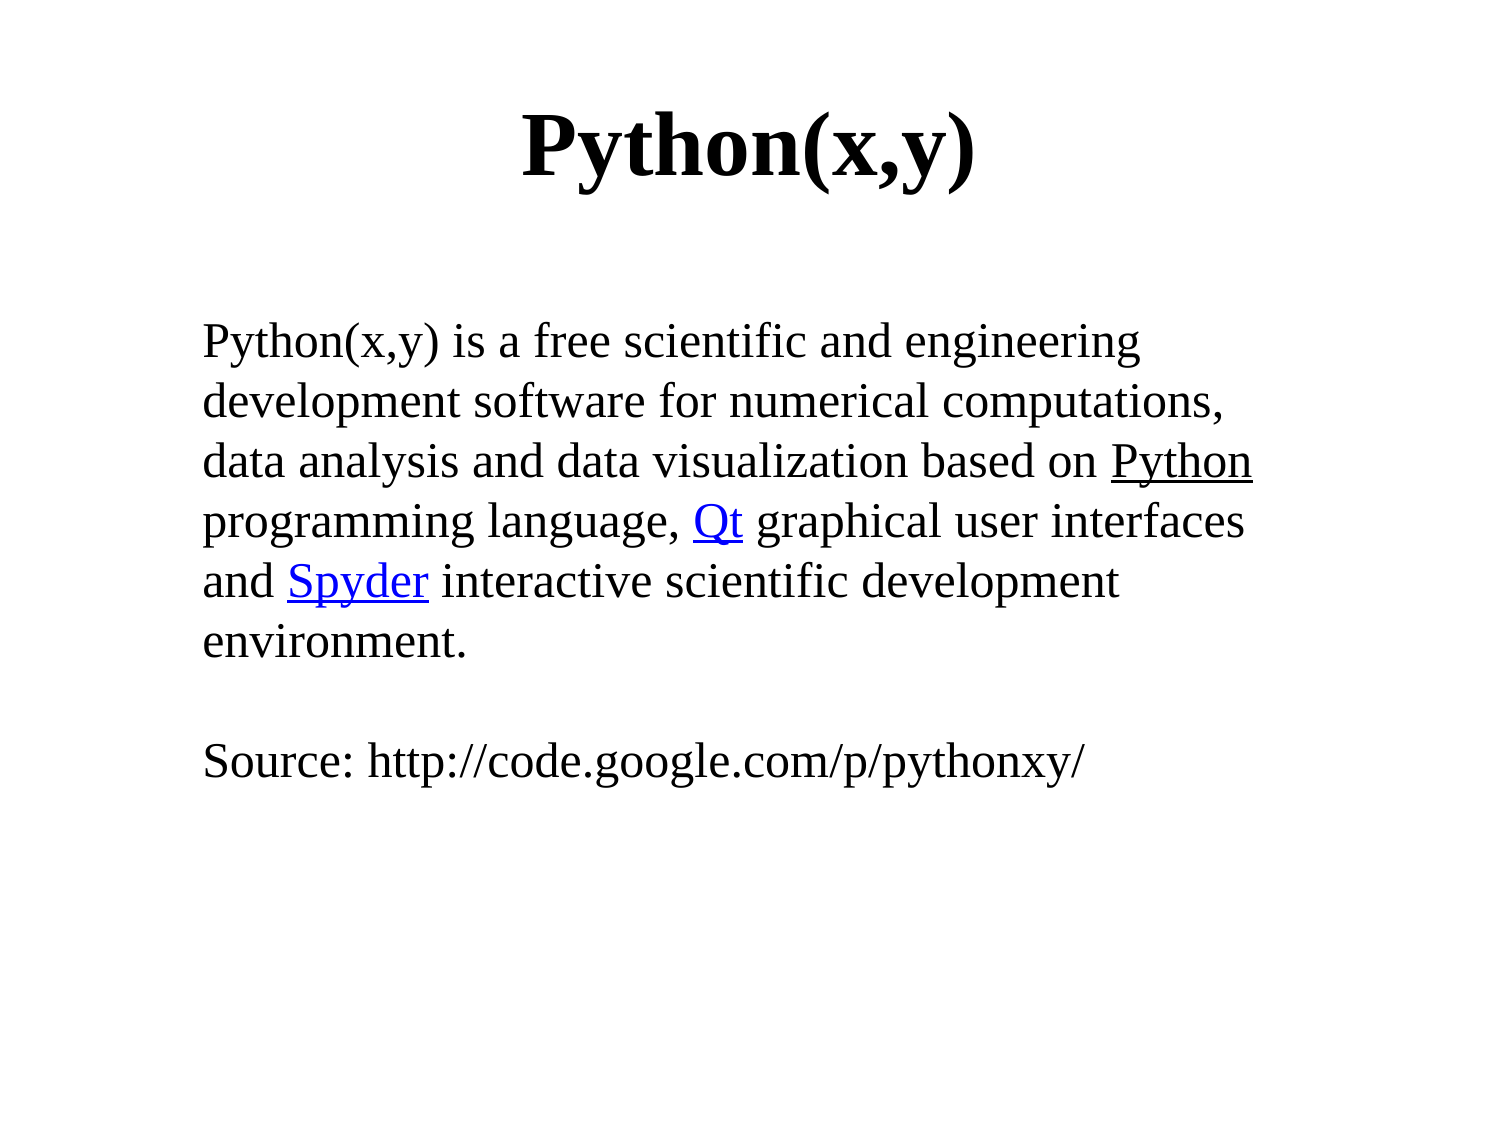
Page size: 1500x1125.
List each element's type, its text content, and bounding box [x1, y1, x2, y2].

text_box Python(x,y) is a free scientific and engineering development software for numerical computations, data analysis and data visualization based on Python programming language, Qt graphical user interfaces and Spyder interactive scientific development environment. Source: http://code.google.com/p/pythonxy/ [187, 299, 1288, 795]
title Python(x,y) [75, 45, 1425, 233]
